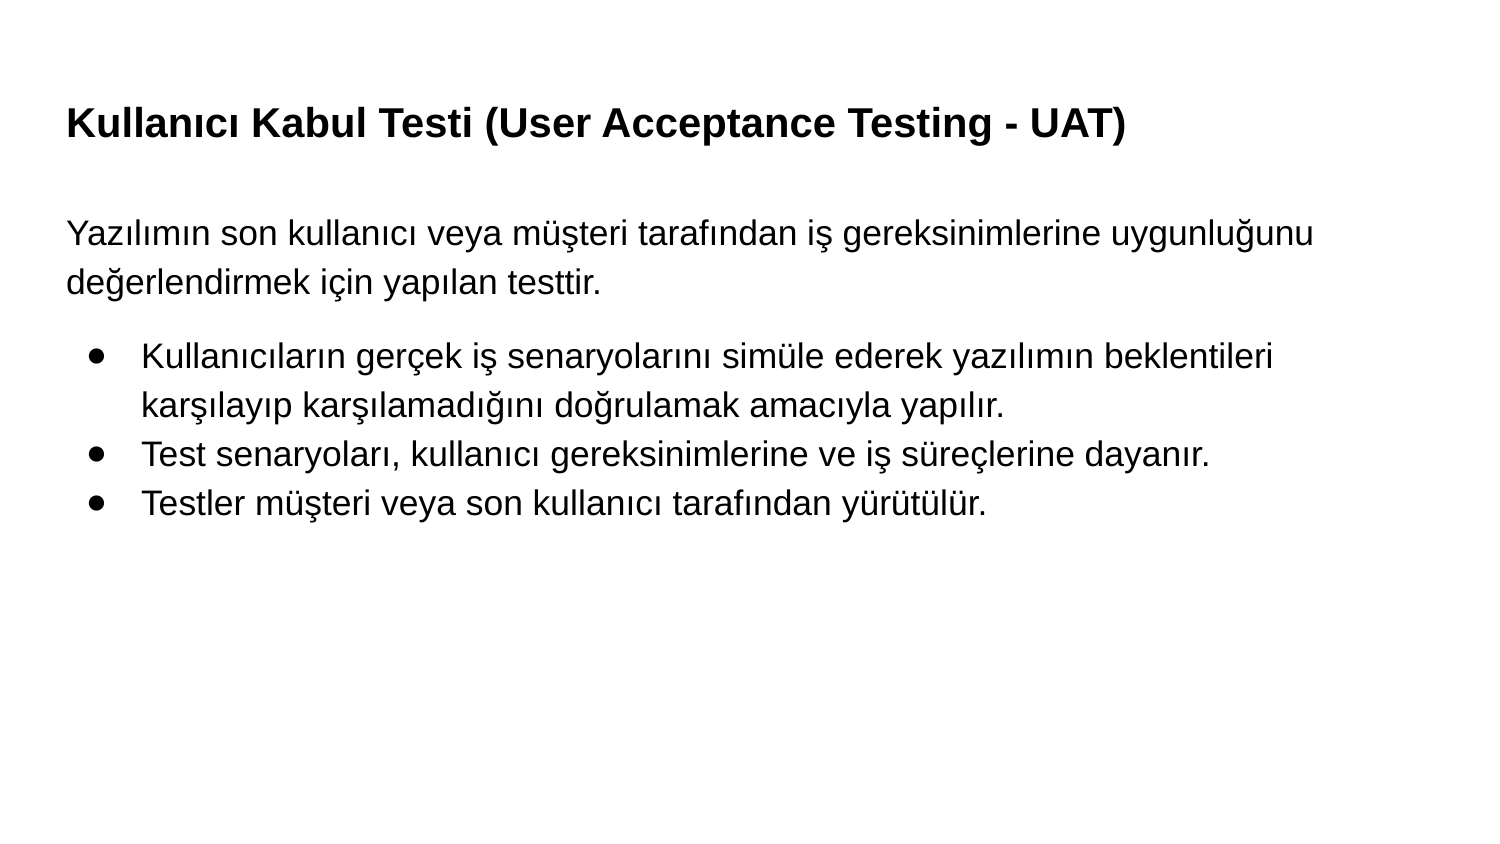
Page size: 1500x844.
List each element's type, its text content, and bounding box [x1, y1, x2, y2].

list Yazılımın son kullanıcı veya müşteri tarafından iş gereksinimlerine uygunluğunu değerlendirmek için yapılan testtir. Kullanıcıların gerçek iş senaryolarını simüle ederek yazılımın beklentileri karşılayıp karşılamadığını doğrulamak amacıyla yapılır. Test senaryoları, kullanıcı gereksinimlerine ve iş süreçlerine dayanır. Testler müşteri veya son kullanıcı tarafından yürütülür. [51, 189, 1449, 750]
title Kullanıcı Kabul Testi (User Acceptance Testing - UAT) [51, 72, 1449, 176]
